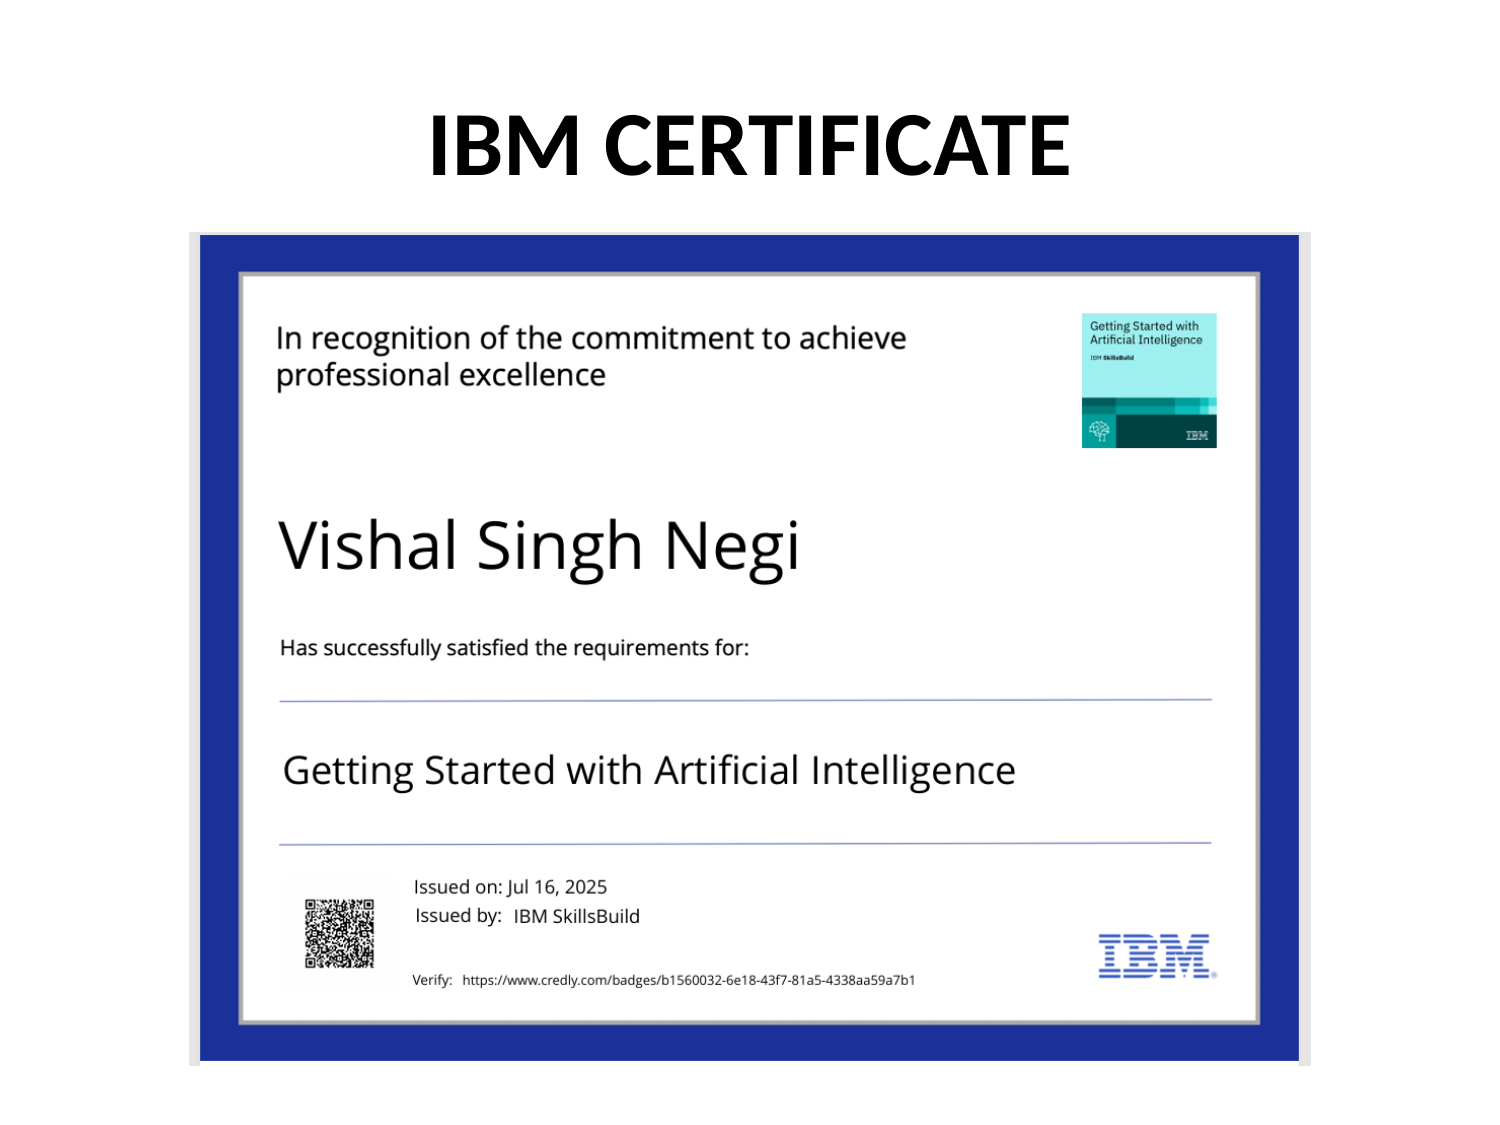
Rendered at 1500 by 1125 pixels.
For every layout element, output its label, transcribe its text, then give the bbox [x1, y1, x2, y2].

title IBM CERTIFICATE [75, 45, 1425, 233]
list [188, 232, 1312, 1066]
